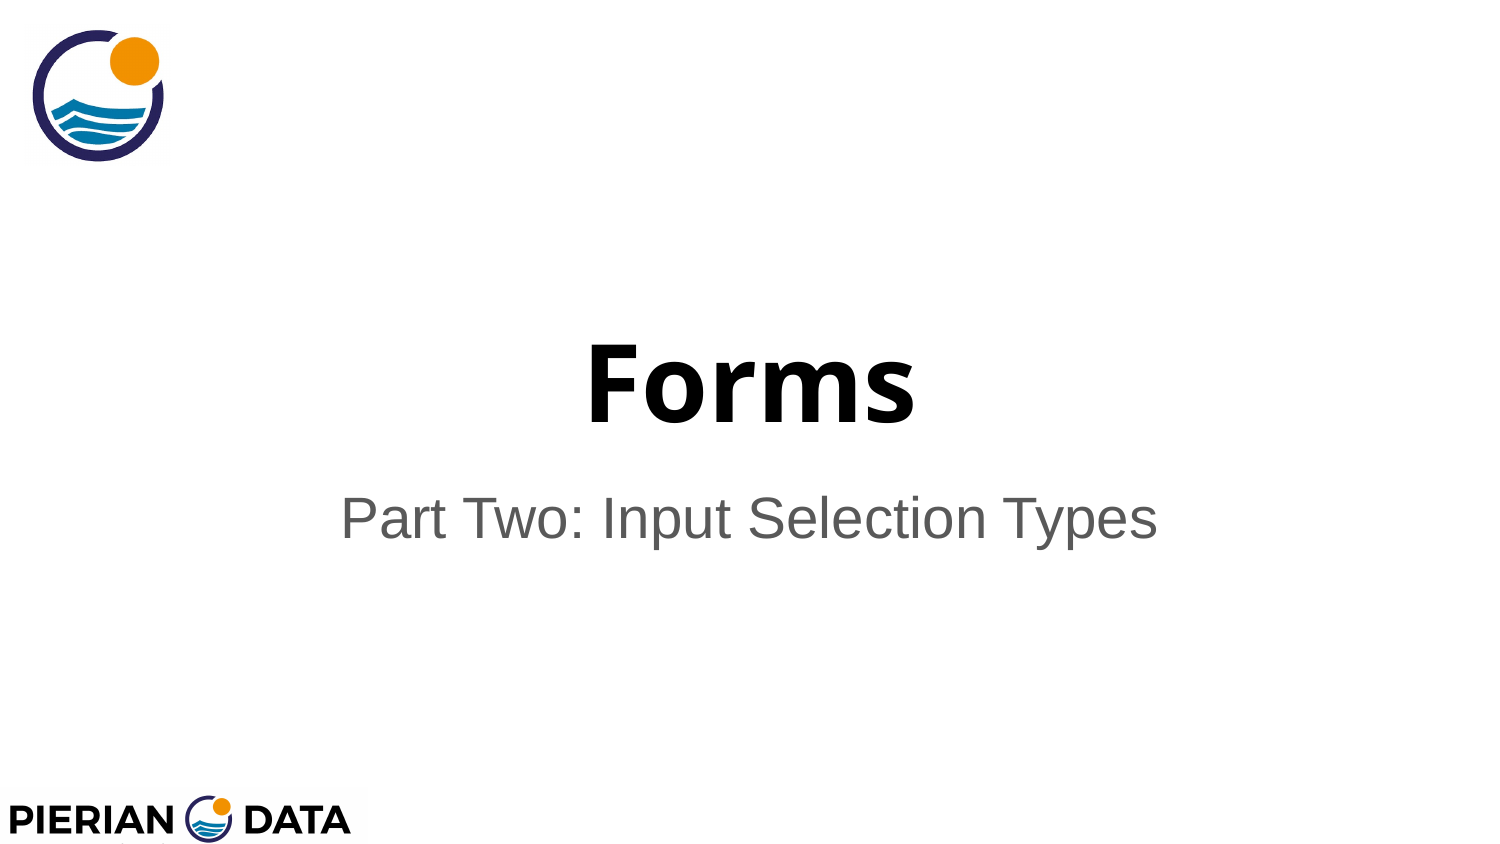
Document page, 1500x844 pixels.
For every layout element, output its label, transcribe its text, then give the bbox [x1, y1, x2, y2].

subtitle Part Two: Input Selection Types [51, 464, 1449, 595]
picture [0, 787, 368, 844]
picture [24, 24, 172, 167]
title Forms [51, 122, 1449, 459]
